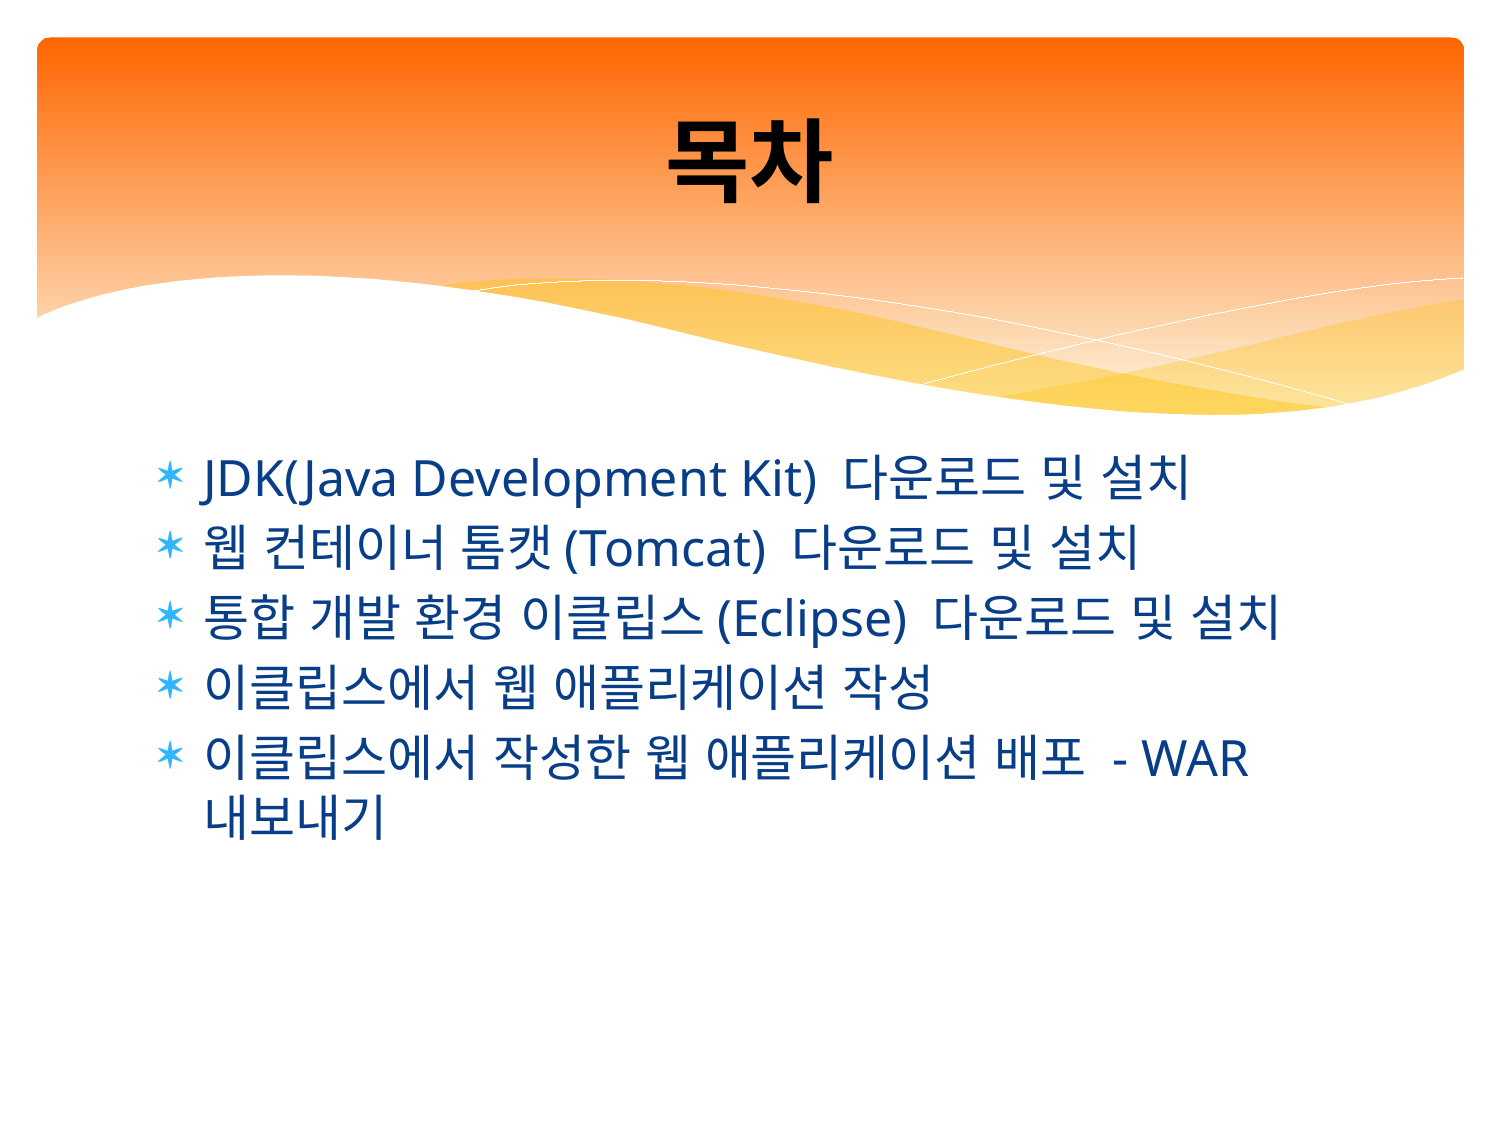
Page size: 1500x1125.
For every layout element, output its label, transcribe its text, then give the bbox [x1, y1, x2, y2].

list JDK(Java Development Kit) 다운로드 및 설치 웹 컨테이너 톰캣(Tomcat) 다운로드 및 설치 통합 개발 환경 이클립스(Eclipse) 다운로드 및 설치 이클립스에서 웹 애플리케이션 작성 이클립스에서 작성한 웹 애플리케이션 배포 - WAR 내보내기 [143, 438, 1359, 1005]
title 목차 [75, 55, 1425, 261]
